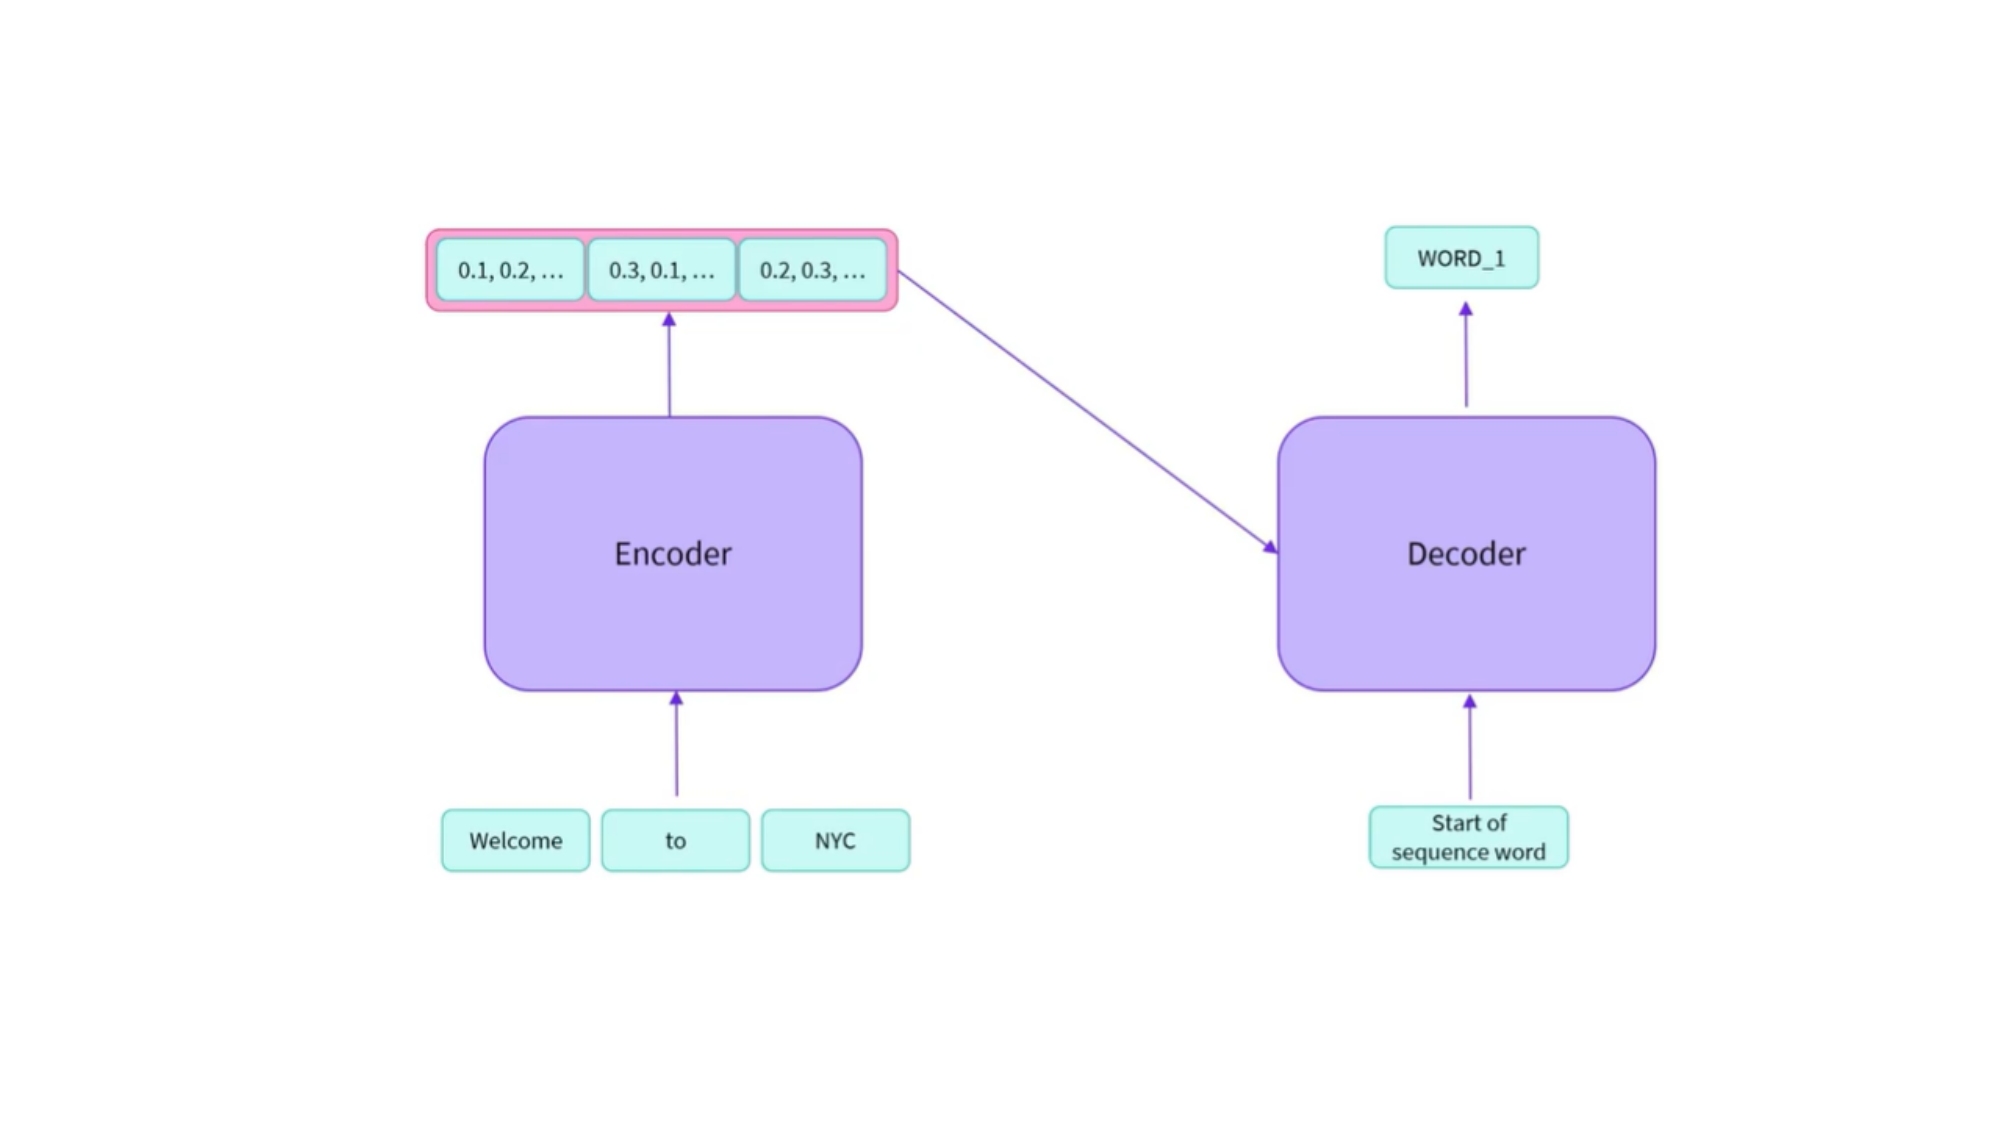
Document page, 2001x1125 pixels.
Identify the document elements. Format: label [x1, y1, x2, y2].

picture [297, 213, 1703, 912]
